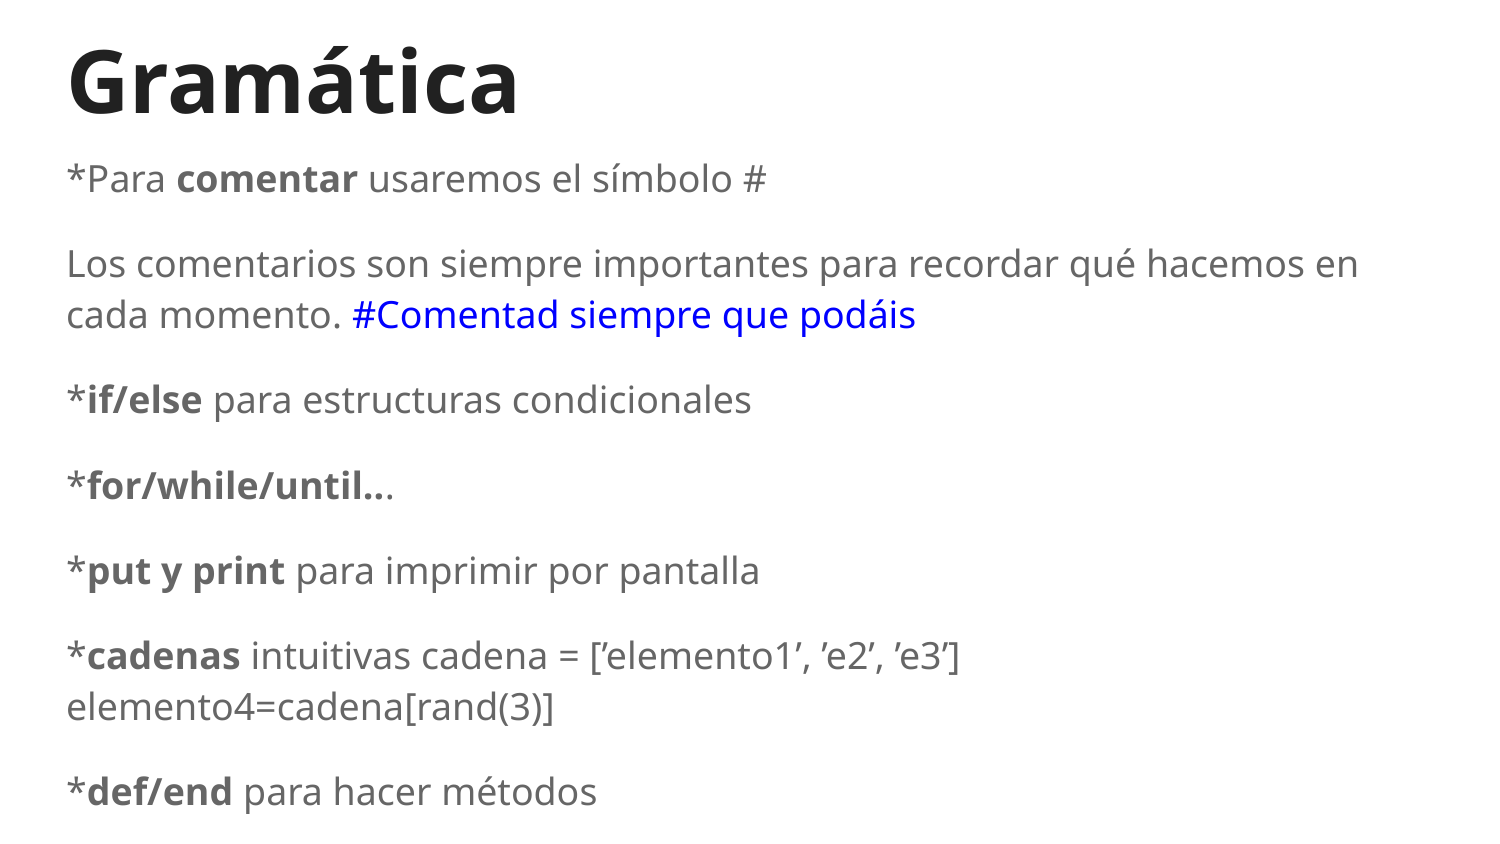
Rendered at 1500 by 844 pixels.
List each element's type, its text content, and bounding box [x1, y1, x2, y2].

list *Para comentar usaremos el símbolo # Los comentarios son siempre importantes para recordar qué hacemos en cada momento. #Comentad siempre que podáis *if/else para estructuras condicionales *for/while/until... *put y print para imprimir por pantalla *cadenas intuitivas cadena = [’elemento1’, ’e2’, ’e3’] elemento4=cadena[rand(3)] *def/end para hacer métodos [51, 132, 1449, 779]
title Gramática [51, 11, 1449, 132]
